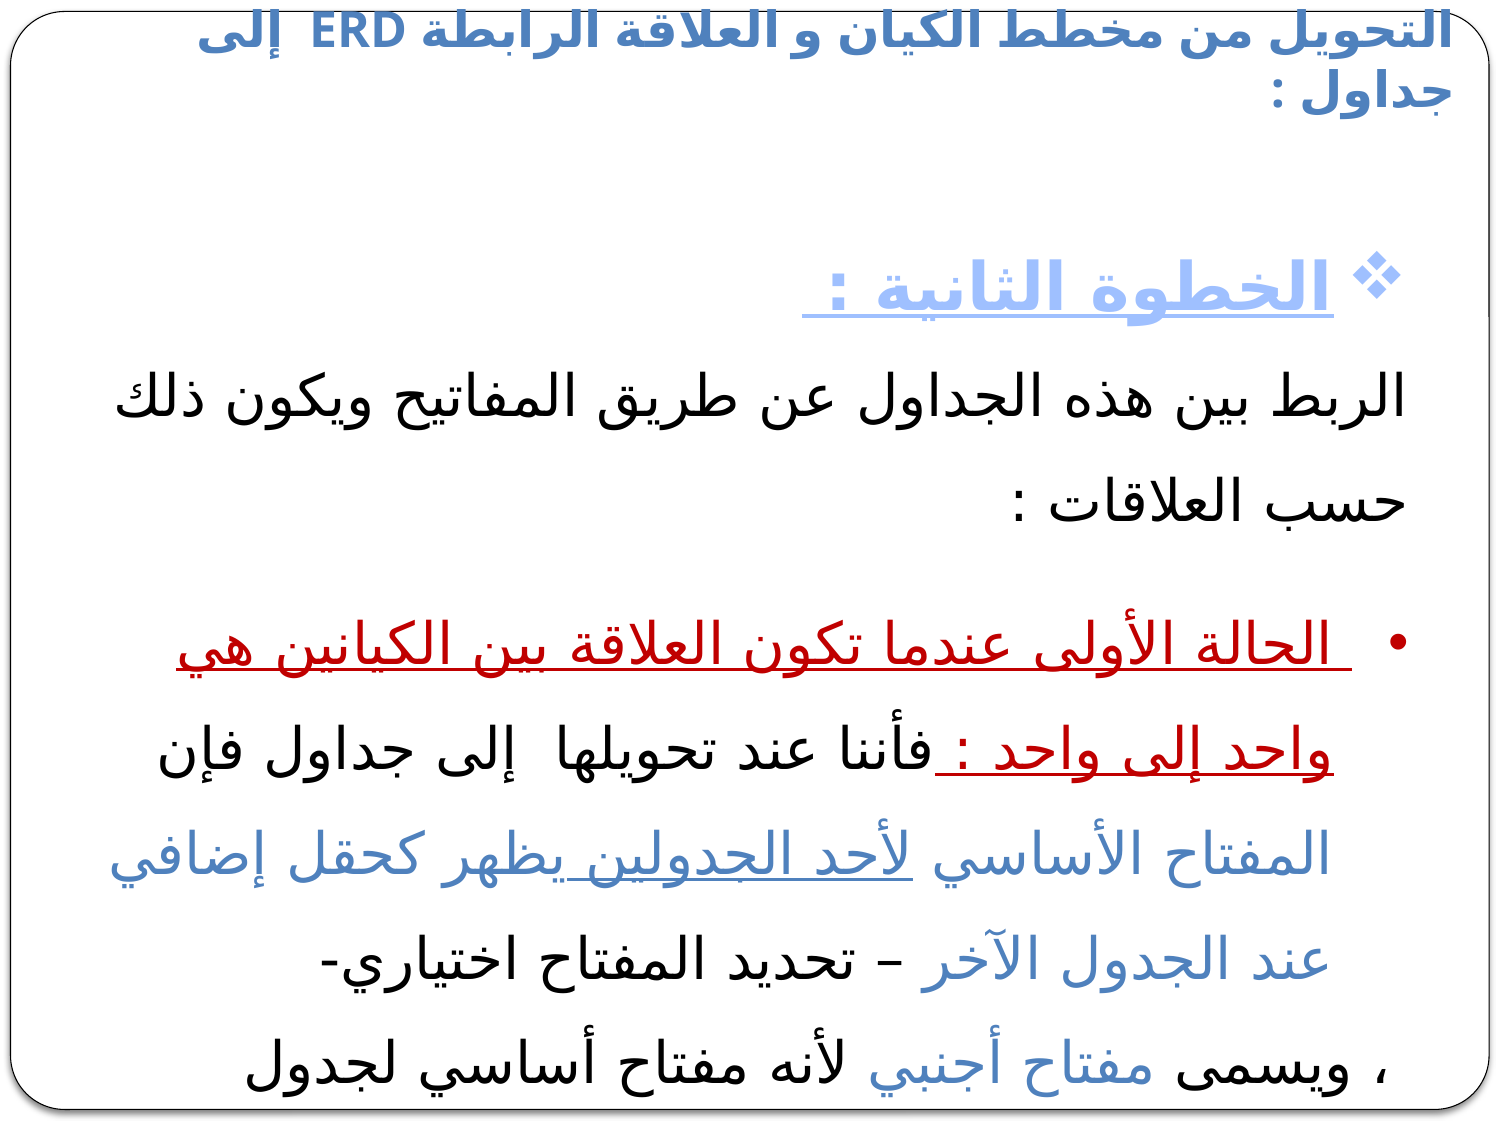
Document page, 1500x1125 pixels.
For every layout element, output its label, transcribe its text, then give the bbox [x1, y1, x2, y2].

text_box الخطوة الثانية : الربط بين هذه الجداول عن طريق المفاتيح ويكون ذلك حسب العلاقات : الحالة الأولى عندما تكون العلاقة بين الكيانين هي واحد إلى واحد : فأننا عند تحويلها إلى جداول فإن المفتاح الأساسي لأحد الجدولين يظهر كحقل إضافي عند الجدول الآخر – تحديد المفتاح اختياري- ، ويسمى مفتاح أجنبي لأنه مفتاح أساسي لجدول وظهر في جدول آخر ونضع تحته خط متقطع . [76, 196, 1424, 1125]
text_box التحويل من مخطط الكيان و العلاقة الرابطة ERD إلى جداول : [29, 25, 1471, 133]
